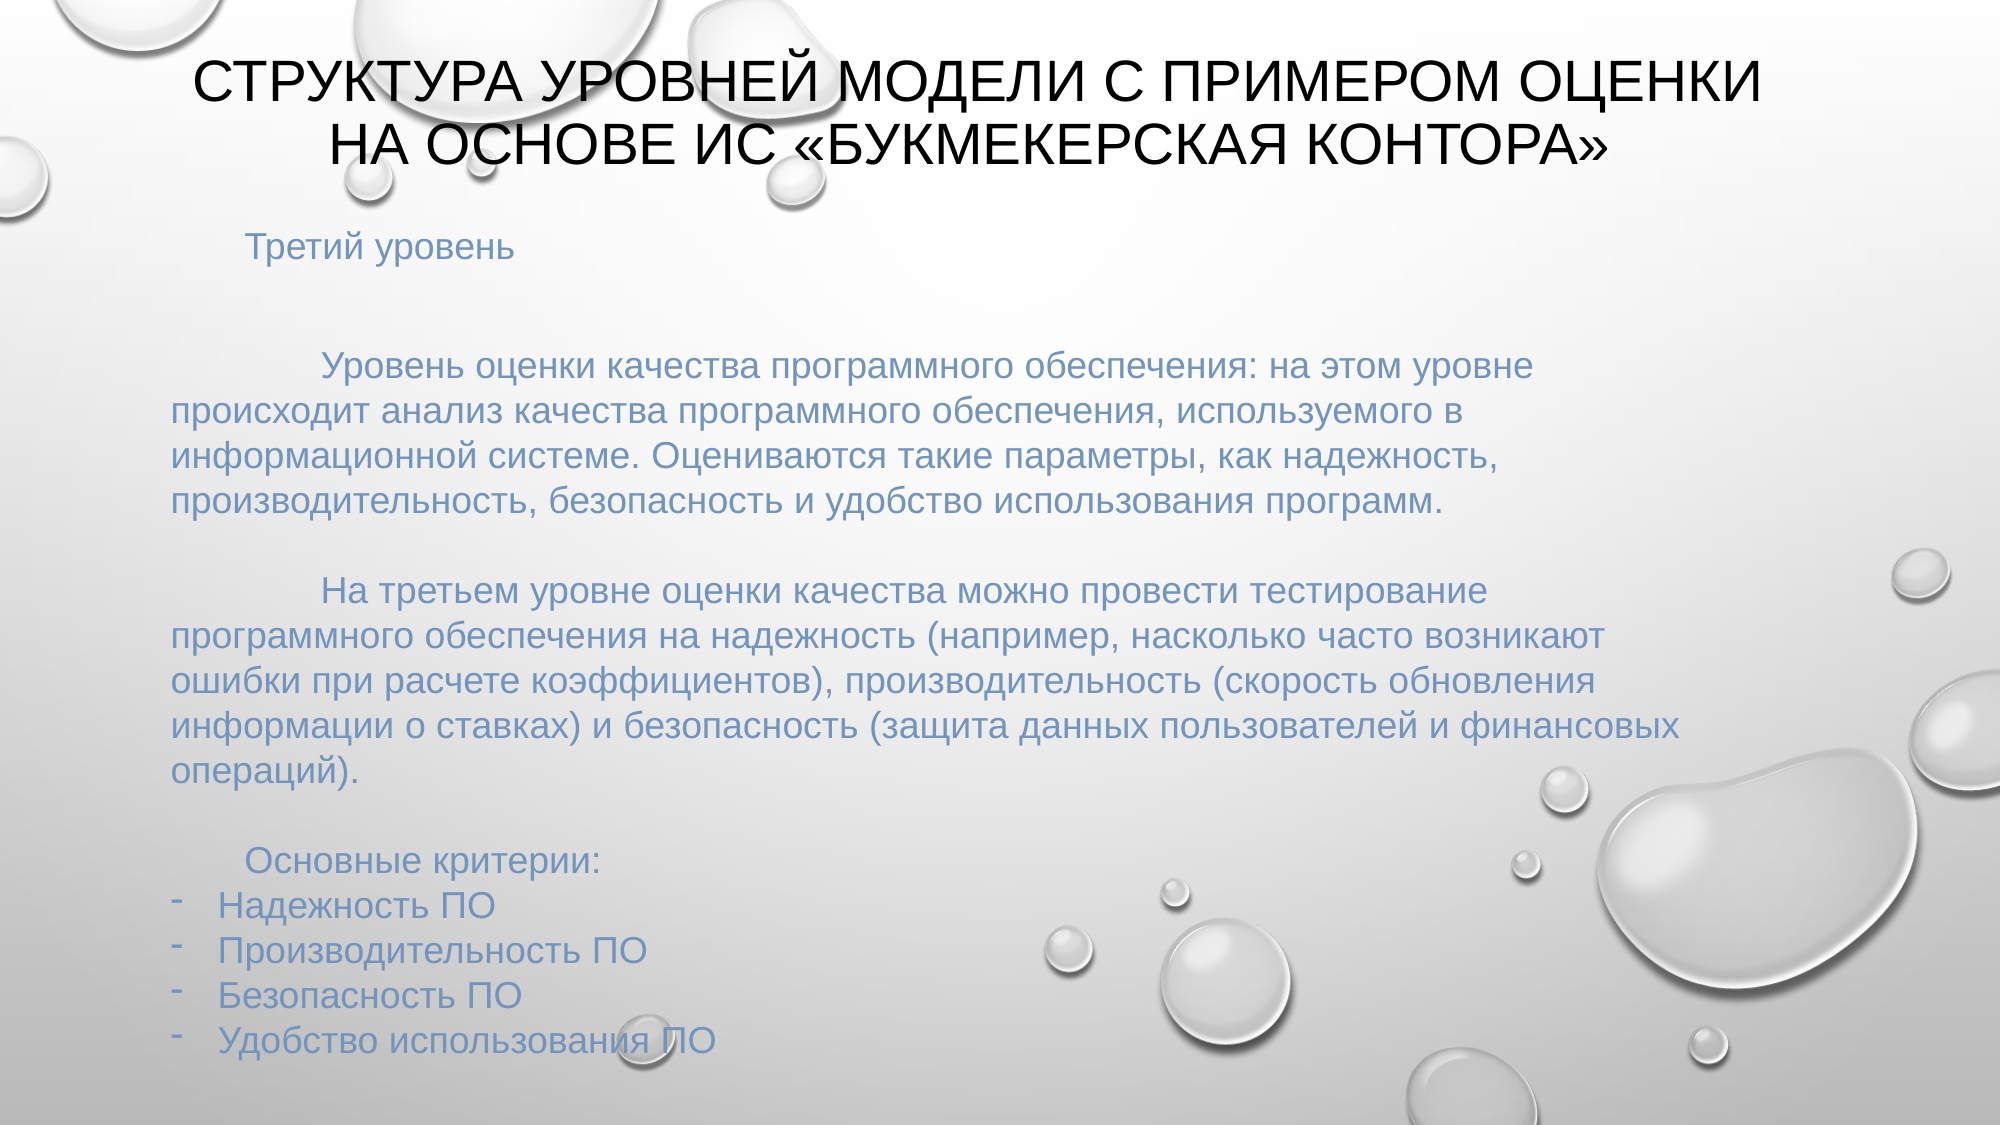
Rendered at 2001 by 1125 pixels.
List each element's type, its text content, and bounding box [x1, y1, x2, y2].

title Структура уровней модели с примером оценки на основе ИС «Букмекерская контора» [155, 0, 1800, 185]
text_box Третий уровень Уровень оценки качества программного обеспечения: на этом уровне происходит анализ качества программного обеспечения, используемого в информационной системе. Оцениваются такие параметры, как надежность, производительность, безопасность и удобство использования программ. На третьем уровне оценки качества можно провести тестирование программного обеспечения на надежность (например, насколько часто возникают ошибки при расчете коэффициентов), производительность (скорость обновления информации о ставках) и безопасность (защита данных пользователей и финансовых операций). Основные критерии: Надежность ПО Производительность ПО Безопасность ПО Удобство использования ПО [155, 214, 1705, 1114]
picture [0, 0, 2000, 1125]
